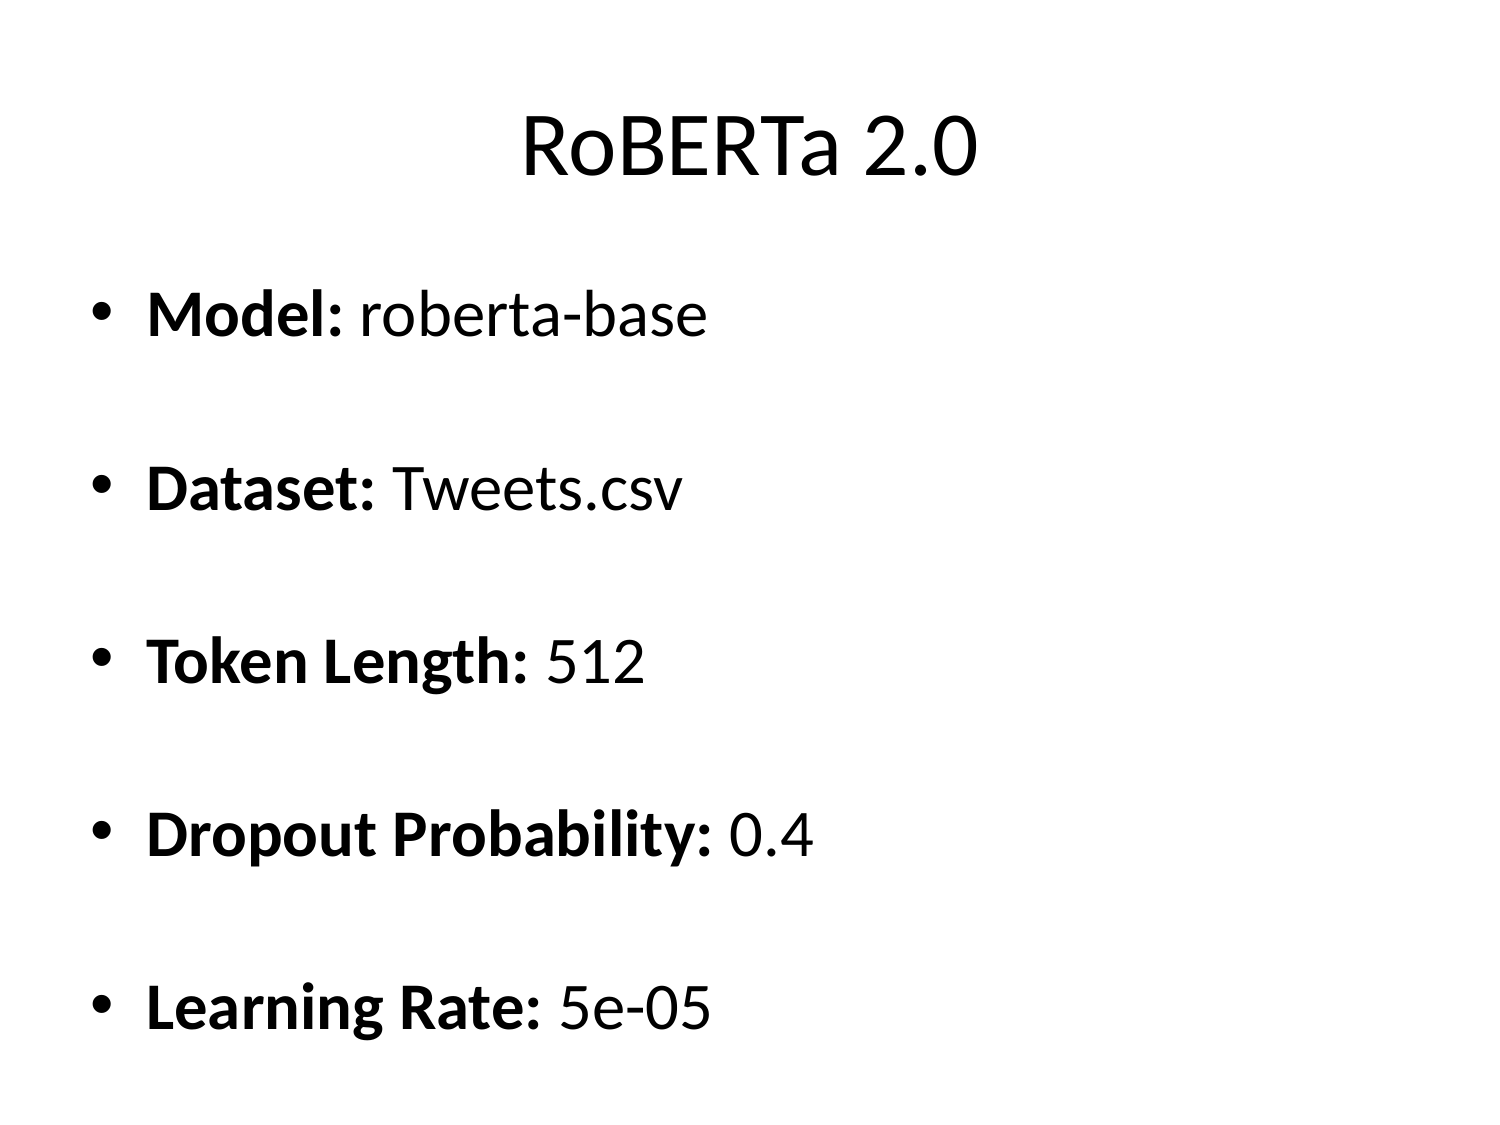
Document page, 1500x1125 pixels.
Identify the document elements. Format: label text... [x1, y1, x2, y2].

title RoBERTa 2.0 [75, 45, 1425, 233]
list Model: roberta-base Dataset: Tweets.csv Token Length: 512 Dropout Probability: 0.4 Learning Rate: 5e-05 [75, 262, 1425, 1005]
